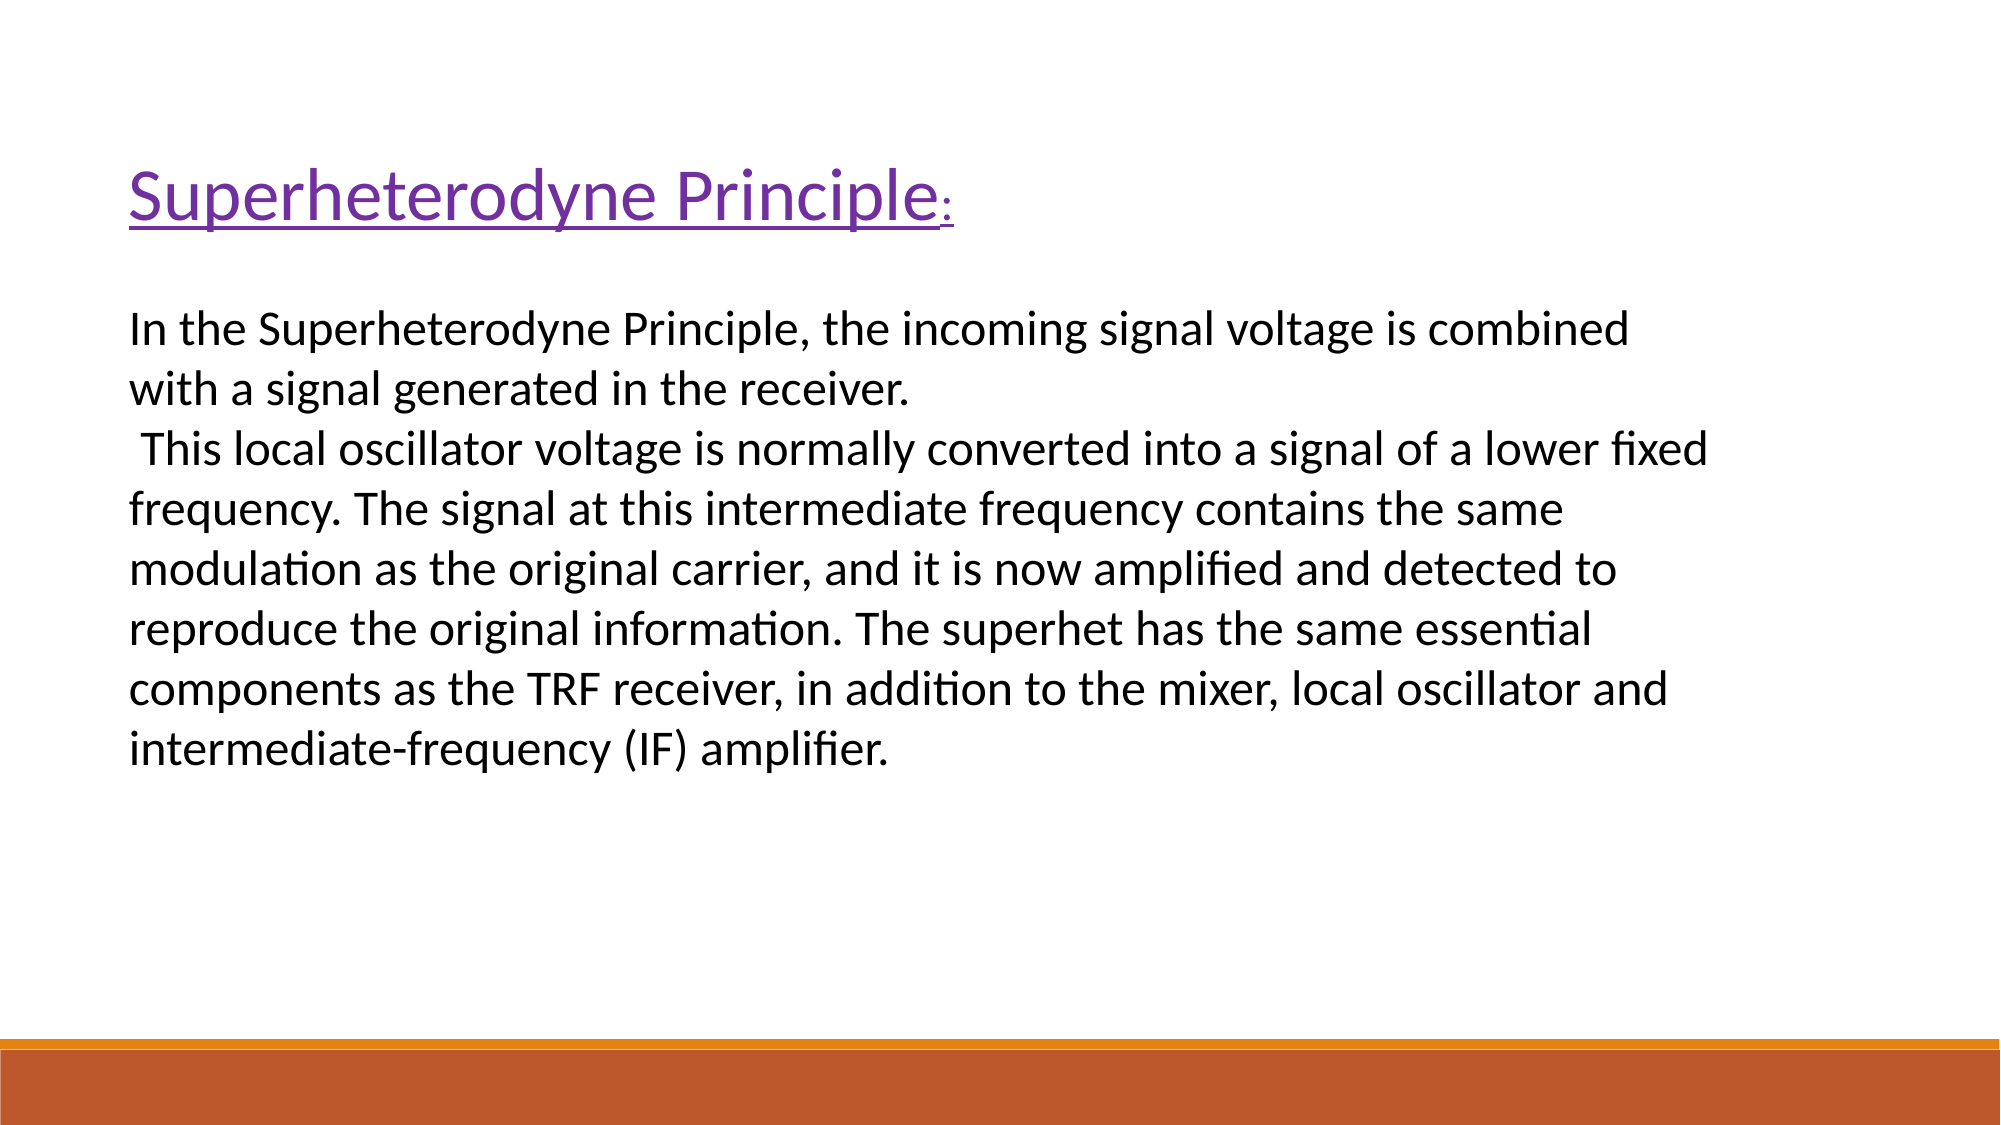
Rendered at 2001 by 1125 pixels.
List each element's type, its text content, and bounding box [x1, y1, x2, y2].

text_box Superheterodyne Principle: In the Superheterodyne Principle, the incoming signal voltage is combined with a signal generated in the receiver. This local oscillator voltage is normally converted into a signal of a lower fixed frequency. The signal at this intermediate frequency contains the same modulation as the original carrier, and it is now amplified and detected to reproduce the original information. The superhet has the same essential components as the TRF receiver, in addition to the mixer, local oscillator and intermediate-frequency (IF) amplifier. [114, 138, 1745, 784]
